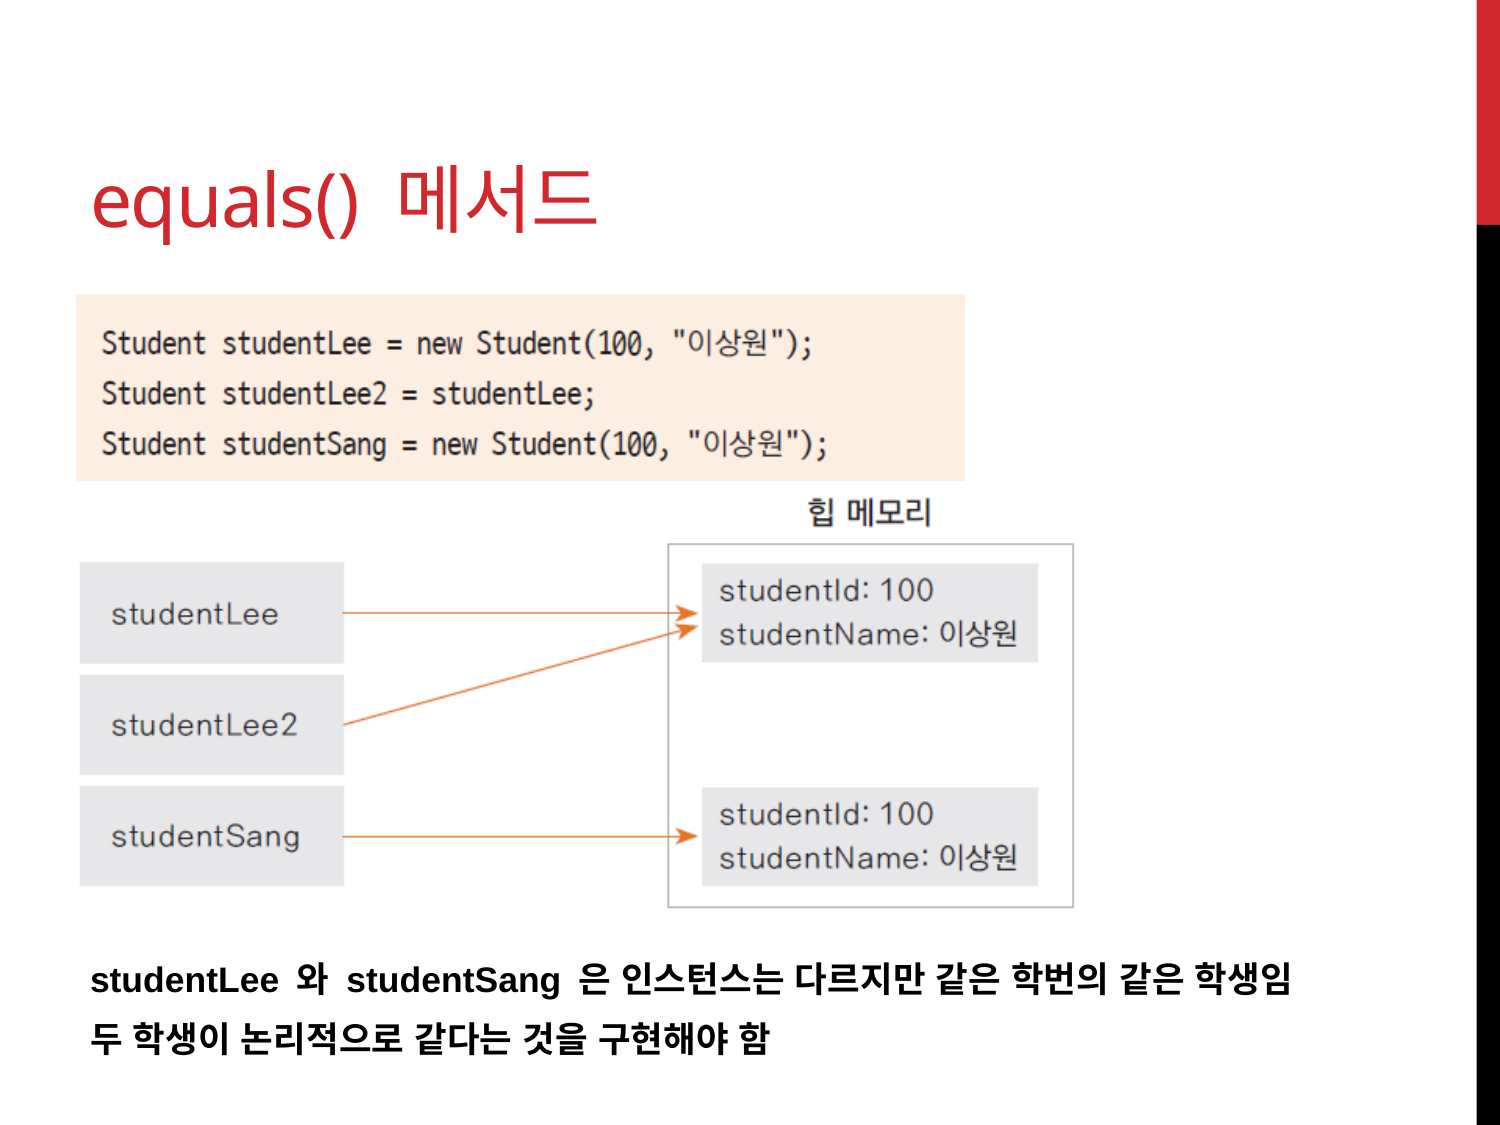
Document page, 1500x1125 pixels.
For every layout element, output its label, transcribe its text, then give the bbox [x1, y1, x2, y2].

list studentLee 와 studentSang 은 인스턴스는 다르지만 같은 학번의 같은 학생임 두 학생이 논리적으로 같다는 것을 구현해야 함 [75, 287, 1365, 1083]
title equals() 메서드 [75, 25, 1025, 250]
picture [76, 290, 1208, 939]
